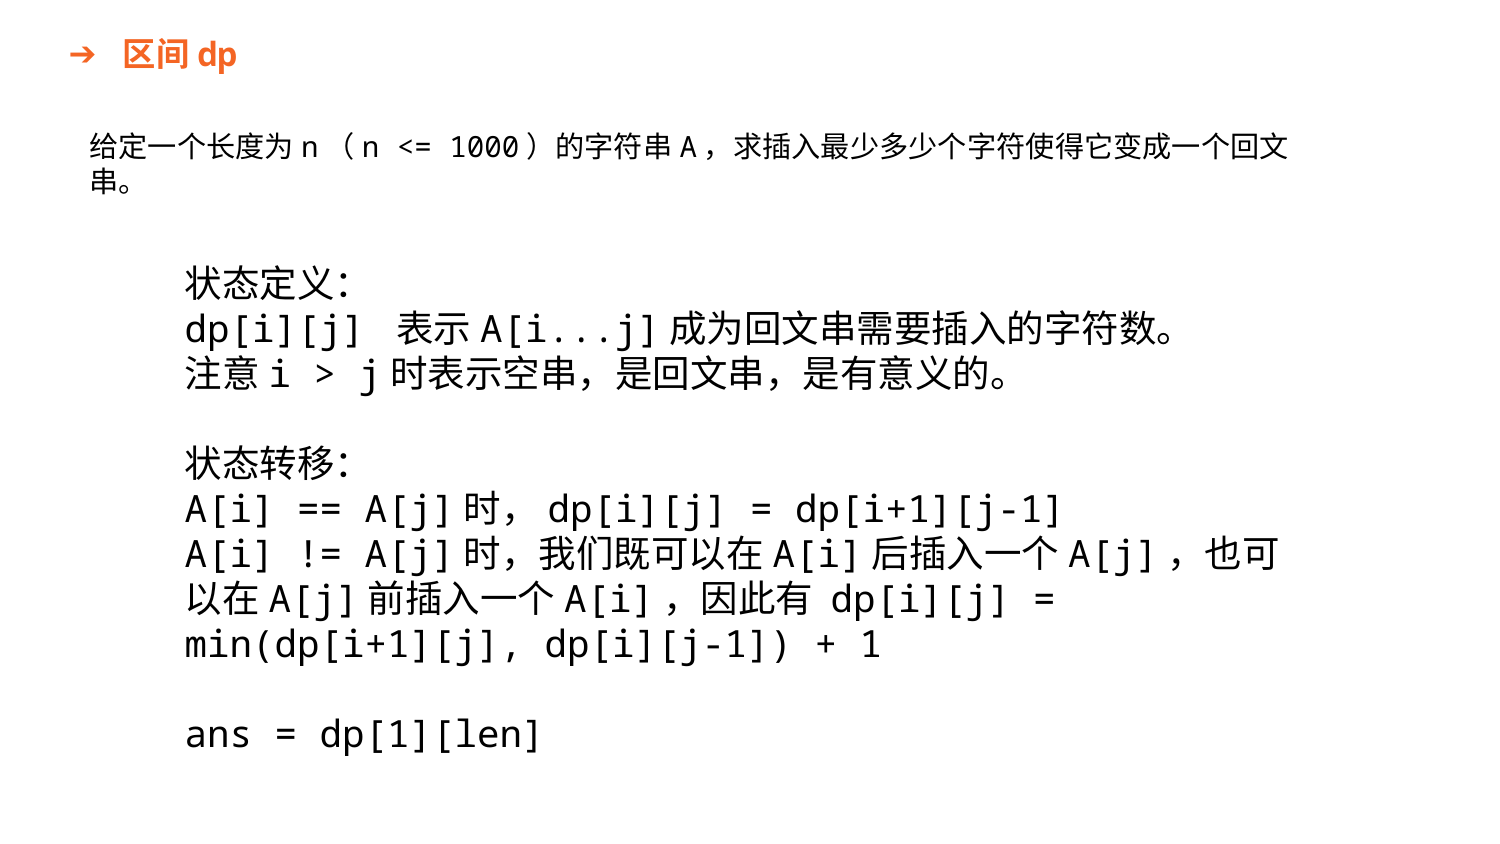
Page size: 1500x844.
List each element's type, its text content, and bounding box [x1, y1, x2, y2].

title 区间dp [32, 11, 1055, 72]
text_box 状态定义： dp[i][j] 表示A[i...j]成为回文串需要插入的字符数。 注意i > j时表示空串，是回文串，是有意义的。 状态转移： A[i] == A[j]时，dp[i][j] = dp[i+1][j-1] A[i] != A[j]时，我们既可以在A[i]后插入一个A[j]，也可以在A[j]前插入一个A[i]，因此有 dp[i][j] = min(dp[i+1][j], dp[i][j-1]) + 1 ans = dp[1][len] [169, 245, 1331, 678]
text_box 给定一个长度为n（n <= 1000）的字符串A，求插入最少多少个字符使得它变成一个回文串。 [74, 78, 1311, 260]
